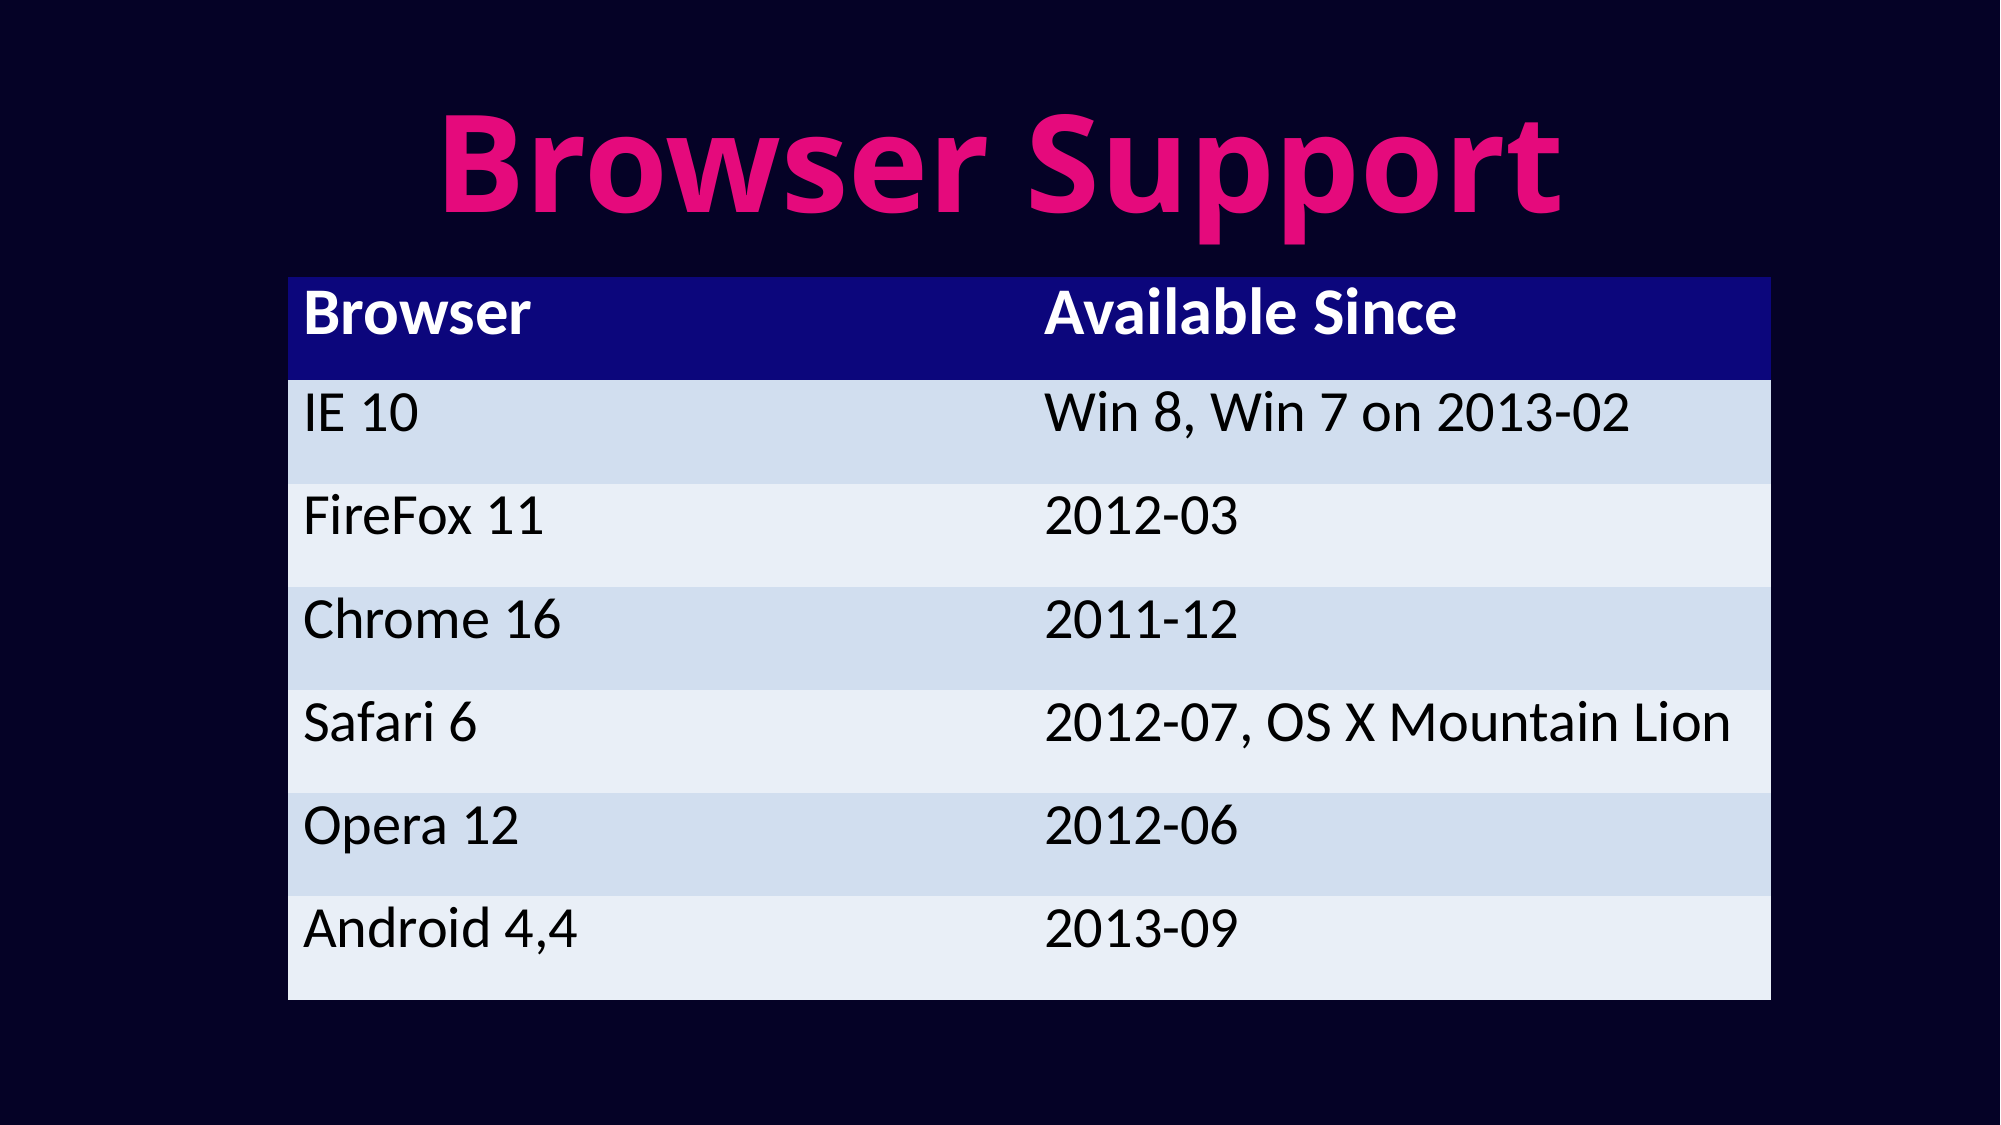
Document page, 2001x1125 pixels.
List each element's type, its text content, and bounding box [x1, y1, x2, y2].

table_header Available Since [1030, 277, 1771, 380]
table_cell FireFox 11 [288, 484, 1030, 587]
table_cell Opera 12 [288, 793, 1030, 896]
table_cell 2013-09 [1030, 896, 1771, 1000]
table_cell Win 8, Win 7 on 2013-02 [1030, 380, 1771, 484]
table_header Browser [288, 277, 1030, 380]
table_cell 2012-07, OS X Mountain Lion [1030, 690, 1771, 793]
table_cell 2012-06 [1030, 793, 1771, 896]
title Browser Support [137, 59, 1863, 278]
table_cell Chrome 16 [288, 587, 1030, 690]
table_cell Safari 6 [288, 690, 1030, 793]
table_cell 2011-12 [1030, 587, 1771, 690]
table_cell IE 10 [288, 380, 1030, 484]
table_cell 2012-03 [1030, 484, 1771, 587]
table_cell Android 4,4 [288, 896, 1030, 1000]
